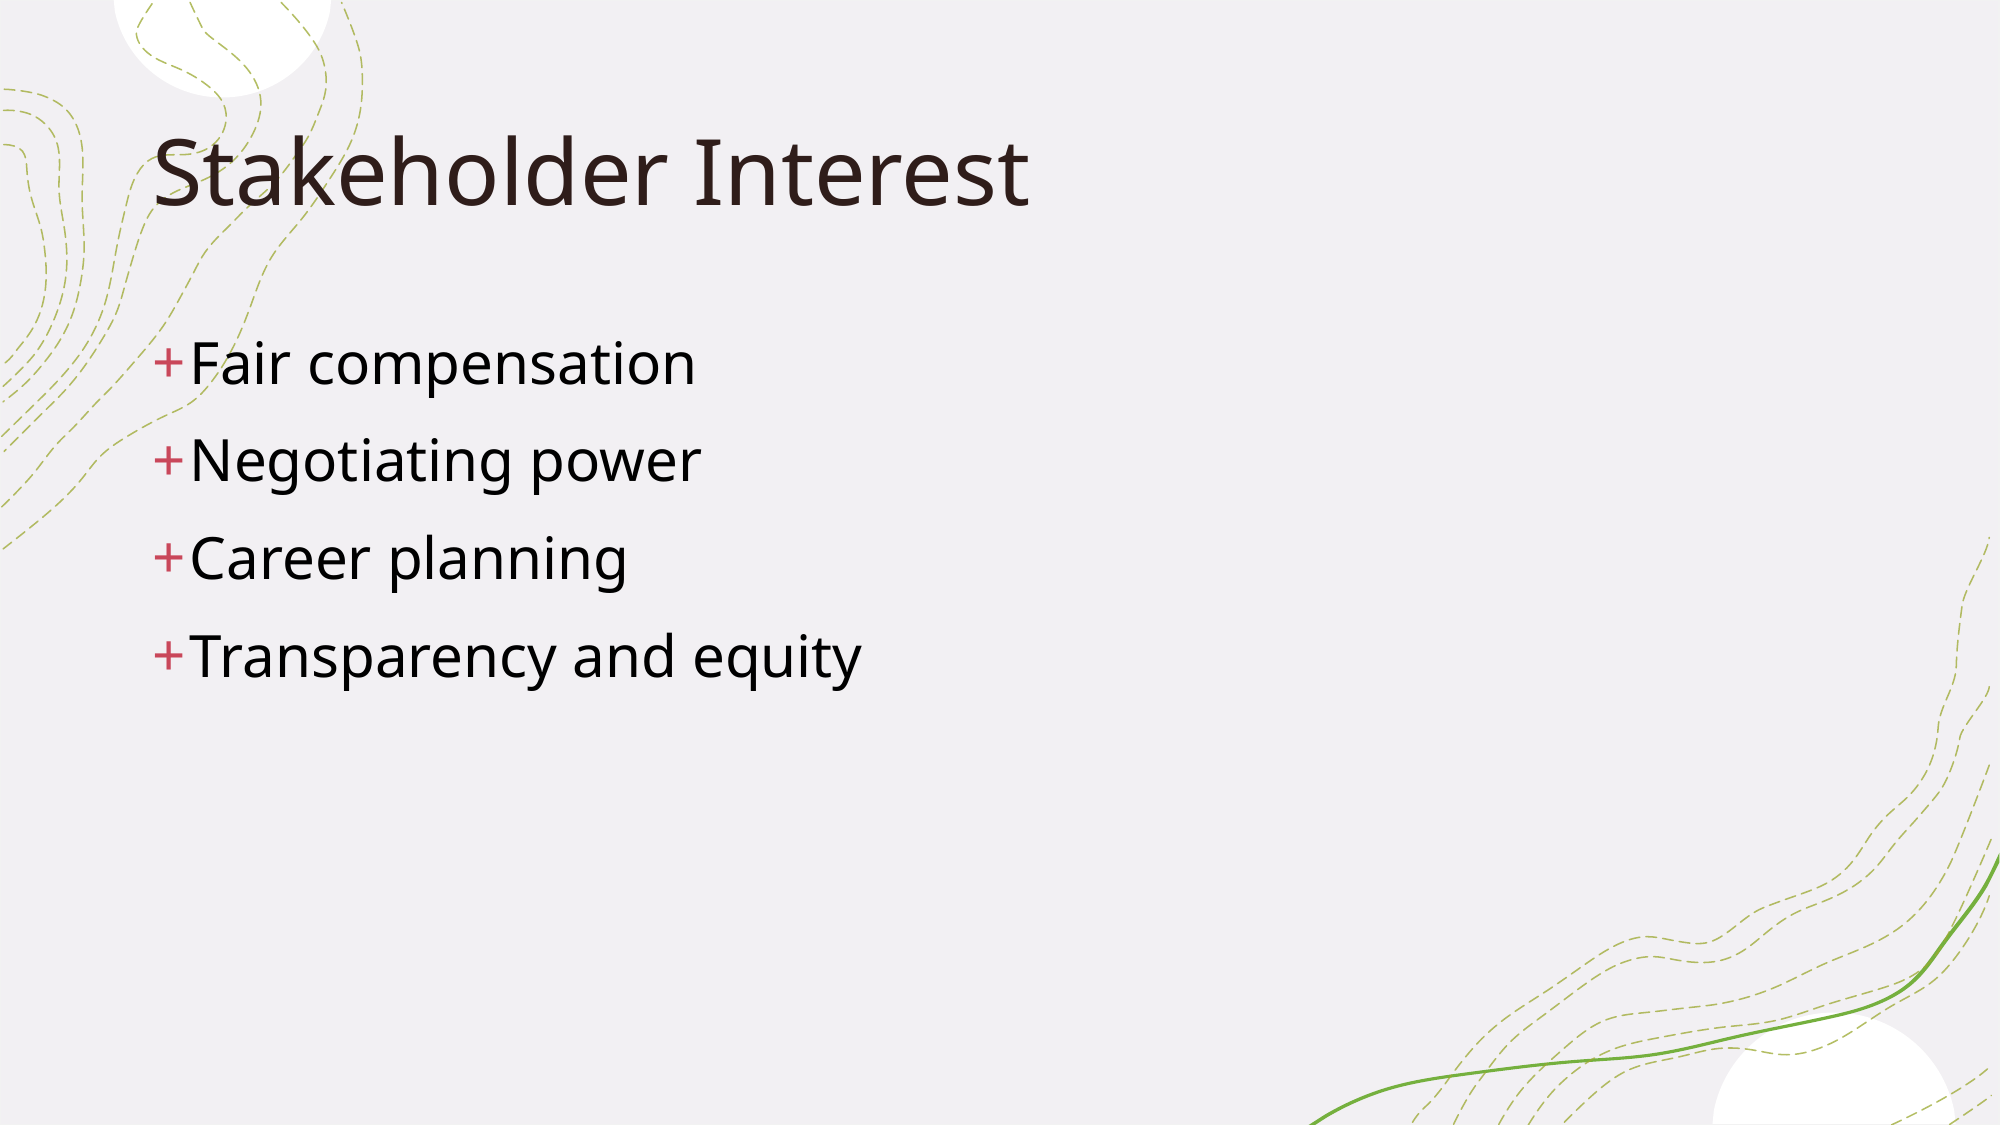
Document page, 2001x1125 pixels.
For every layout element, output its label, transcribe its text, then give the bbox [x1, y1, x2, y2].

list Fair compensation Negotiating power Career planning Transparency and equity [137, 311, 1863, 829]
title Stakeholder Interest [137, 59, 1863, 278]
